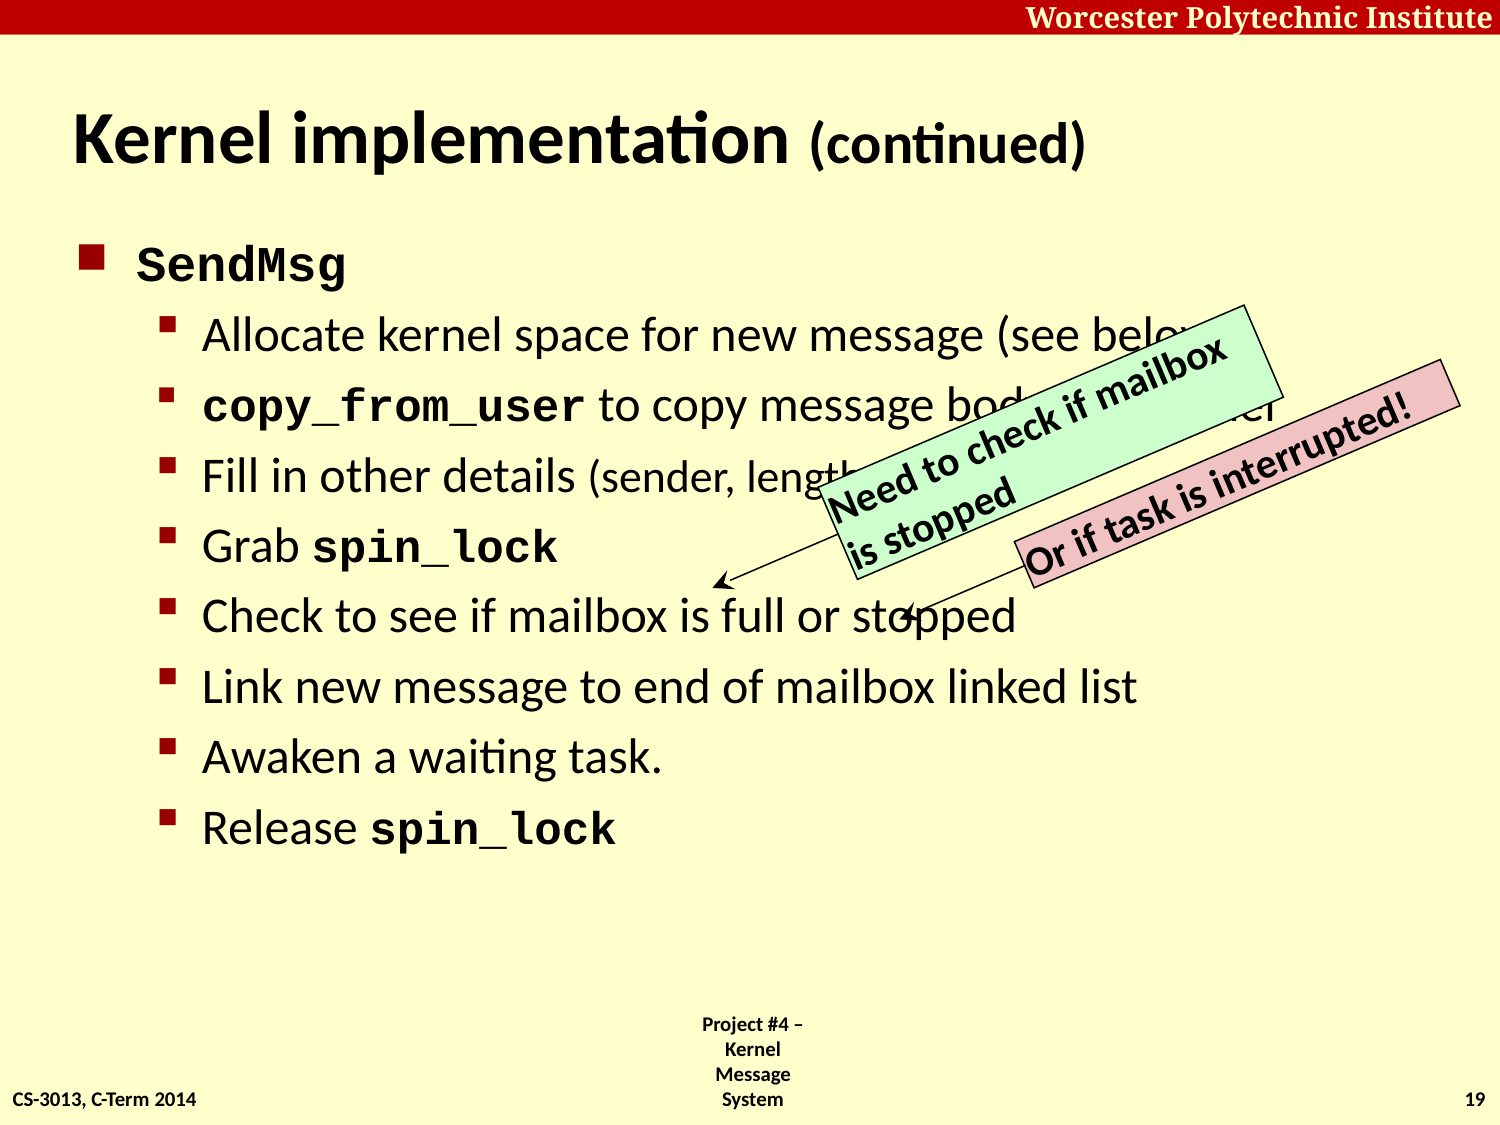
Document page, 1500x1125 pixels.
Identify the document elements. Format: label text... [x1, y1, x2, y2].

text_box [687, 418, 1289, 521]
footer Project #4 – Kernel Message System [691, 1084, 809, 1111]
slide_number 19 [1460, 1085, 1486, 1111]
slide_number CS-3013, C-Term 2014 [12, 1085, 205, 1111]
title Kernel implementation (continued) [58, 71, 1305, 197]
list SendMsg Allocate kernel space for new message (see below) copy_from_user to copy message body into kernel Fill in other details (sender, length, etc.) Grab spin_lock Check to see if mailbox is full or stopped Link new message to end of mailbox linked list Awaken a waiting task. Release spin_lock [64, 223, 1361, 1040]
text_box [874, 474, 1475, 527]
